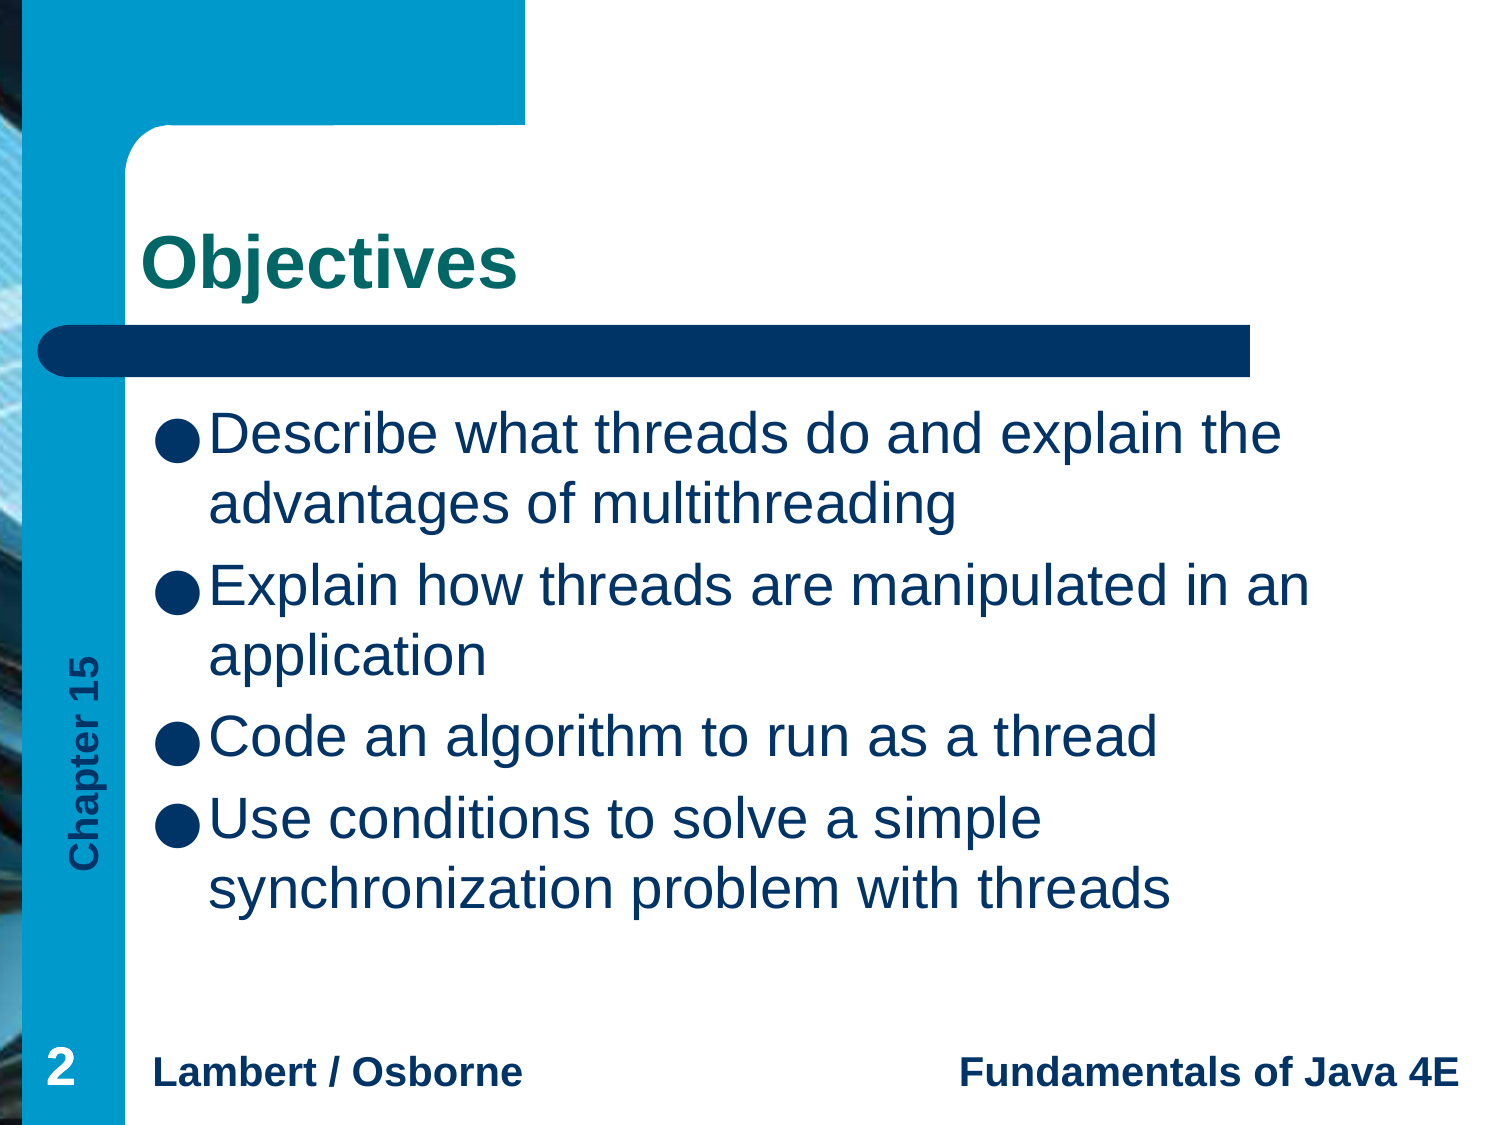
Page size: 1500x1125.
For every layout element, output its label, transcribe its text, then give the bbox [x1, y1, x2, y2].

title Objectives [125, 125, 1425, 313]
list Describe what threads do and explain the advantages of multithreading Explain how threads are manipulated in an application Code an algorithm to run as a thread Use conditions to solve a simple synchronization problem with threads [137, 387, 1425, 1025]
picture [0, 0, 21, 1125]
text_box ‹#› [13, 1023, 111, 1105]
